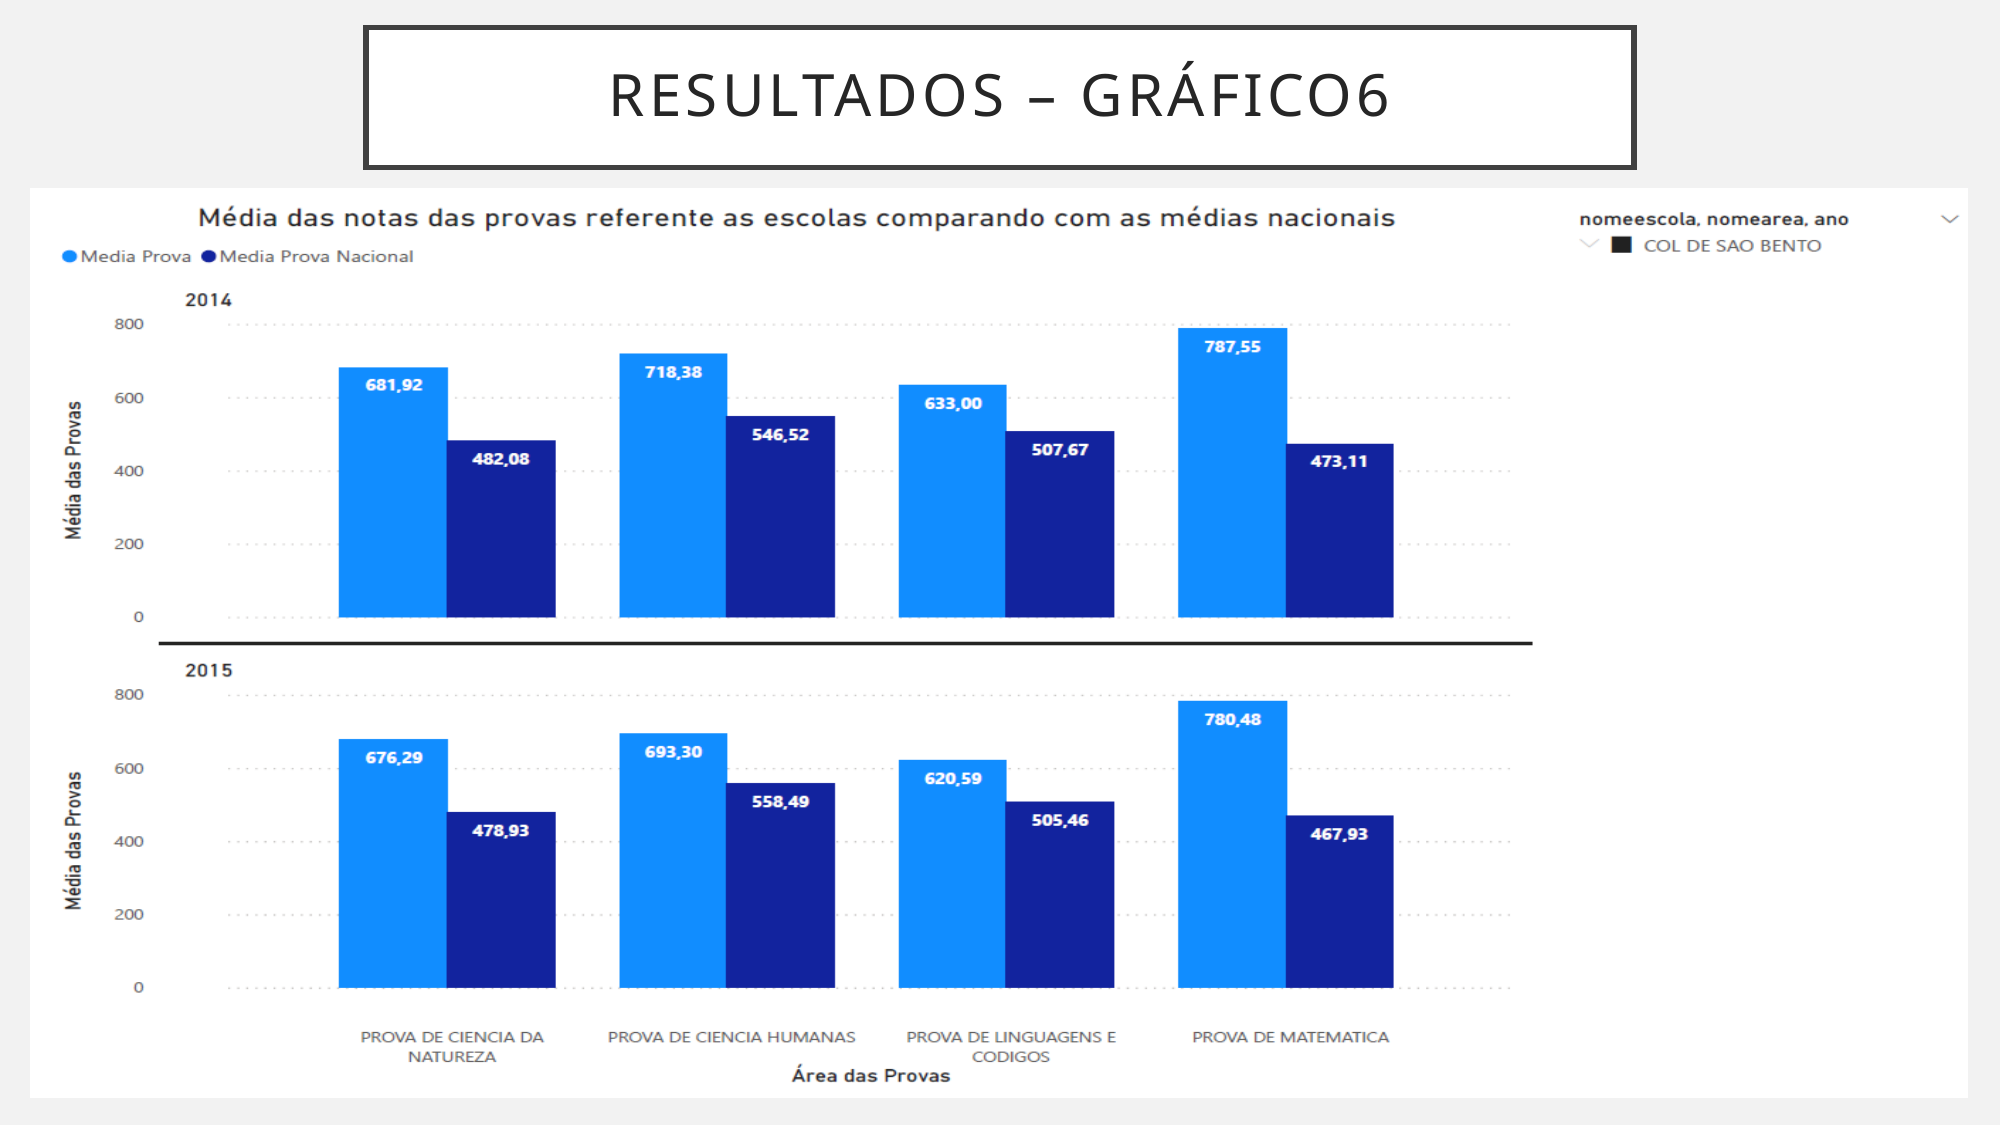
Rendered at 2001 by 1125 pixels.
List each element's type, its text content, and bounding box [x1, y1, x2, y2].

title Resultados – gráfico6 [363, 25, 1637, 170]
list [30, 188, 1968, 1098]
